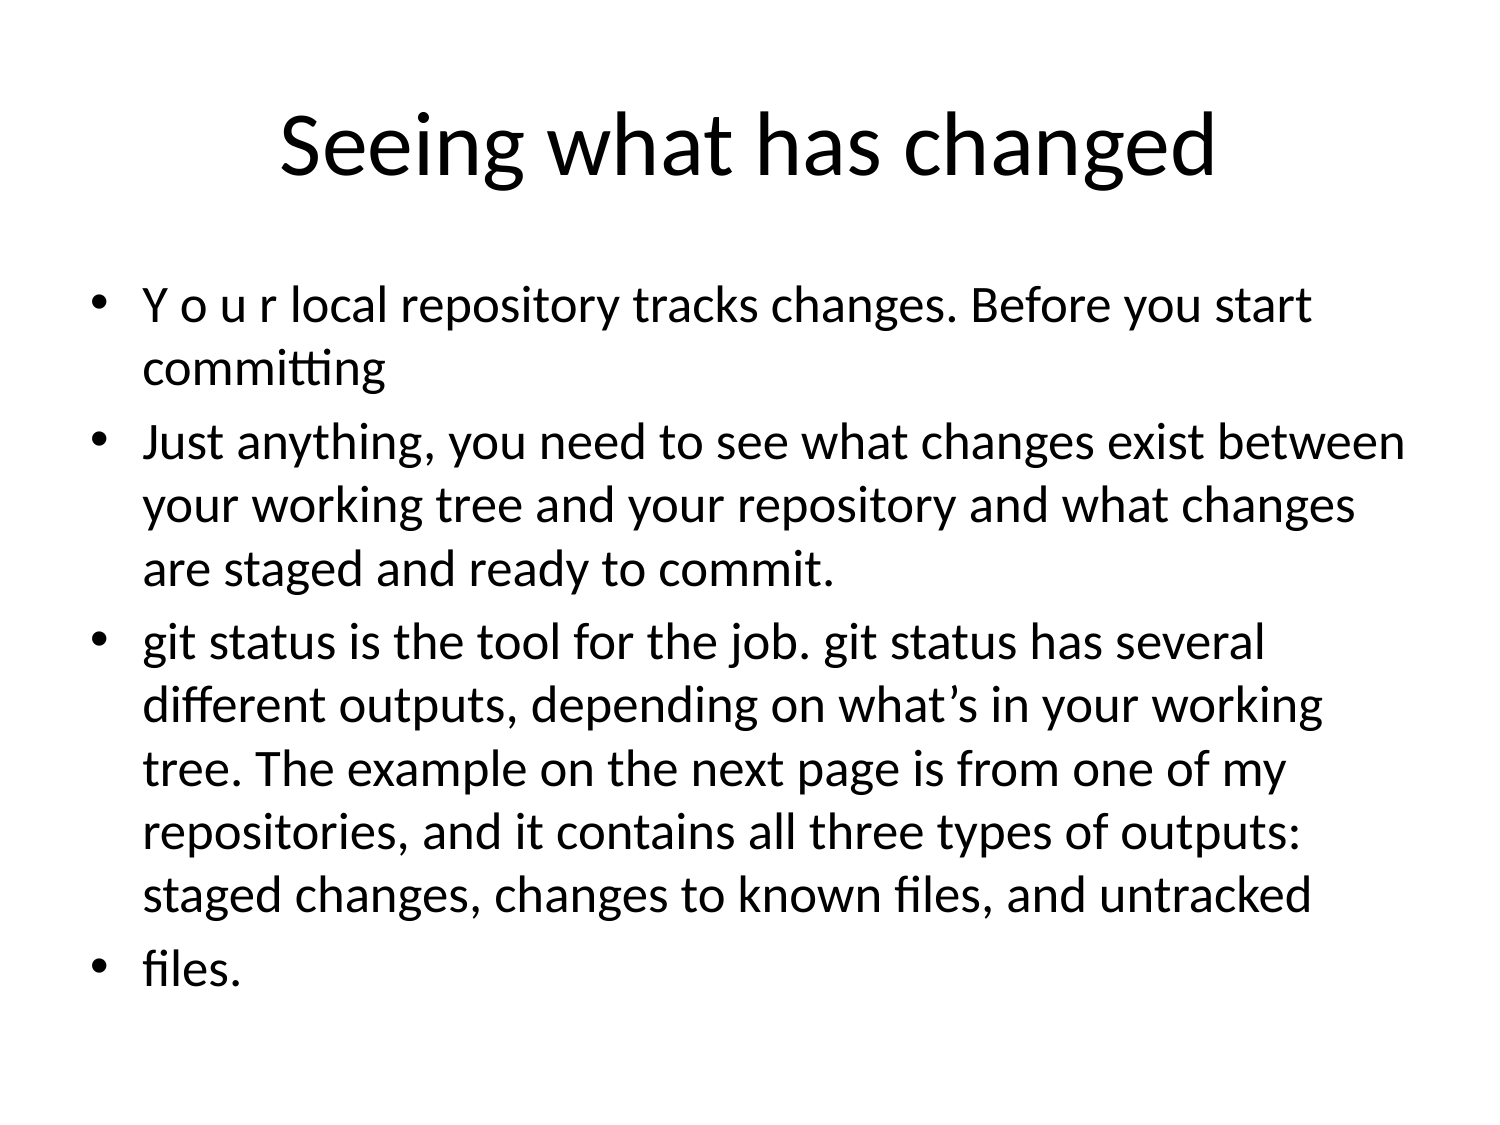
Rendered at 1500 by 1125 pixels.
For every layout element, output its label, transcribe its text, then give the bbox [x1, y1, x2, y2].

list Y o u r local repository tracks changes. Before you start committing Just anything, you need to see what changes exist between your working tree and your repository and what changes are staged and ready to commit. git status is the tool for the job. git status has several different outputs, depending on what’s in your working tree. The example on the next page is from one of my repositories, and it contains all three types of outputs: staged changes, changes to known files, and untracked files. [75, 262, 1425, 1005]
title Seeing what has changed [75, 45, 1425, 233]
